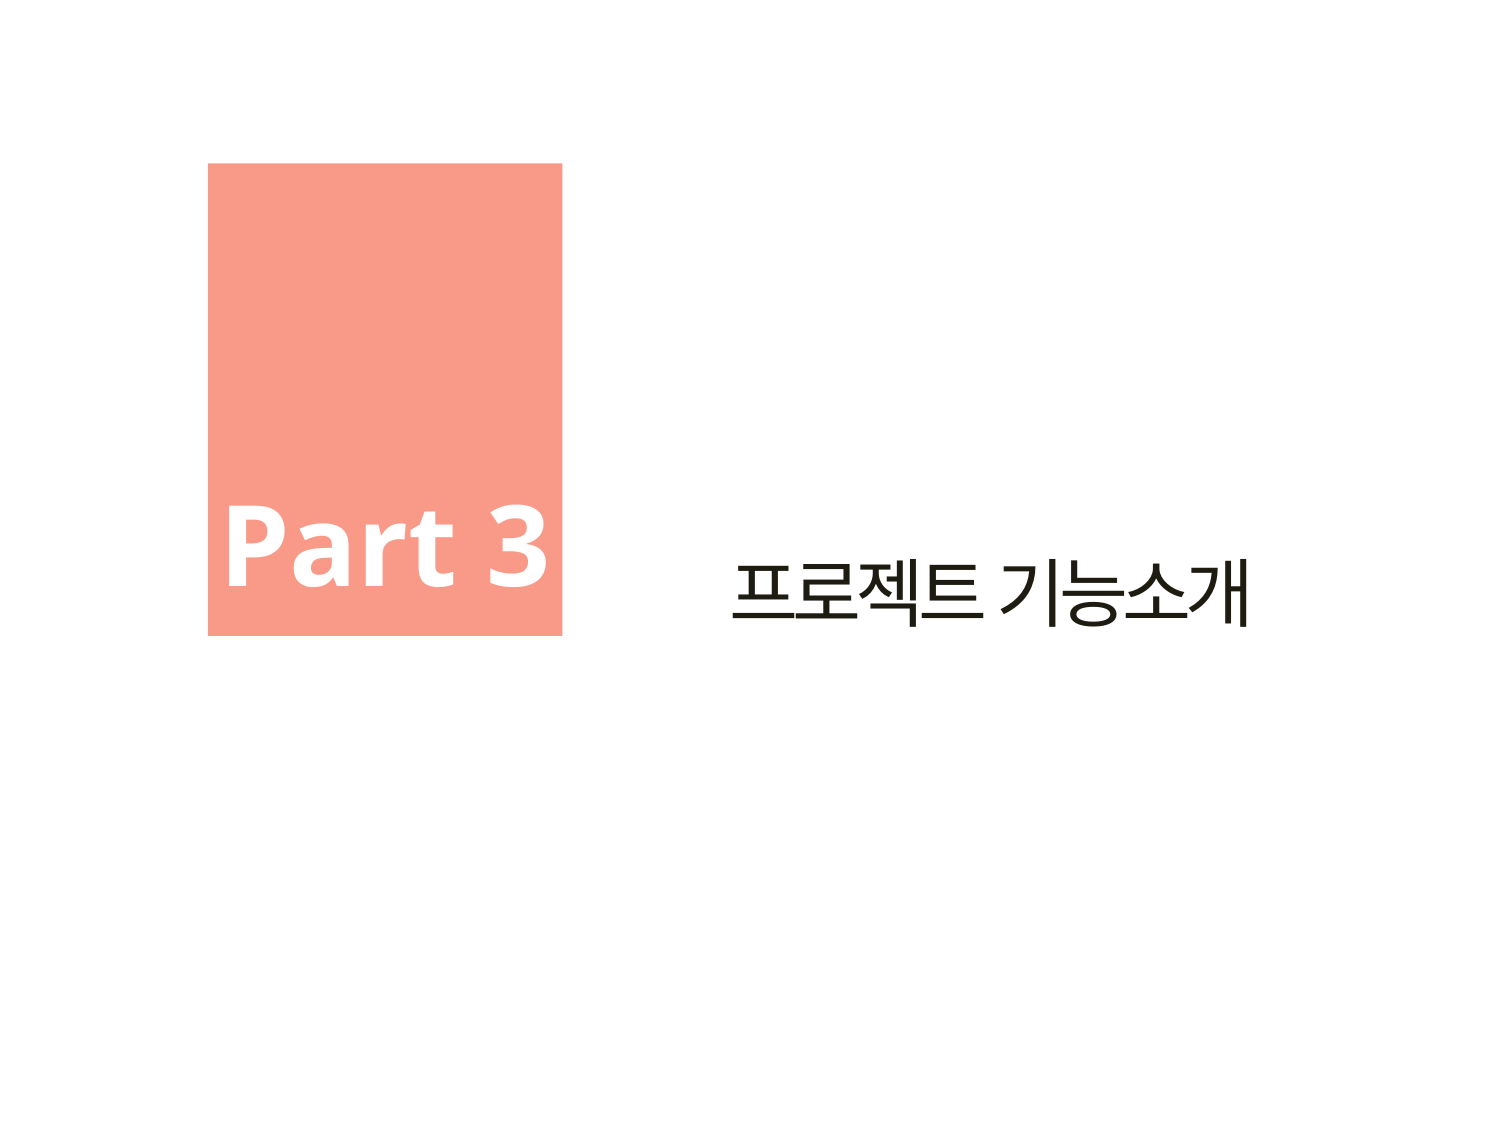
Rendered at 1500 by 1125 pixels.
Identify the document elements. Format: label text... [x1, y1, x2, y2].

text_box [206, 161, 564, 466]
text_box 프로젝트 기능소개 [714, 538, 1270, 644]
text_box Part 3 [204, 466, 567, 617]
text_box [206, 617, 564, 638]
